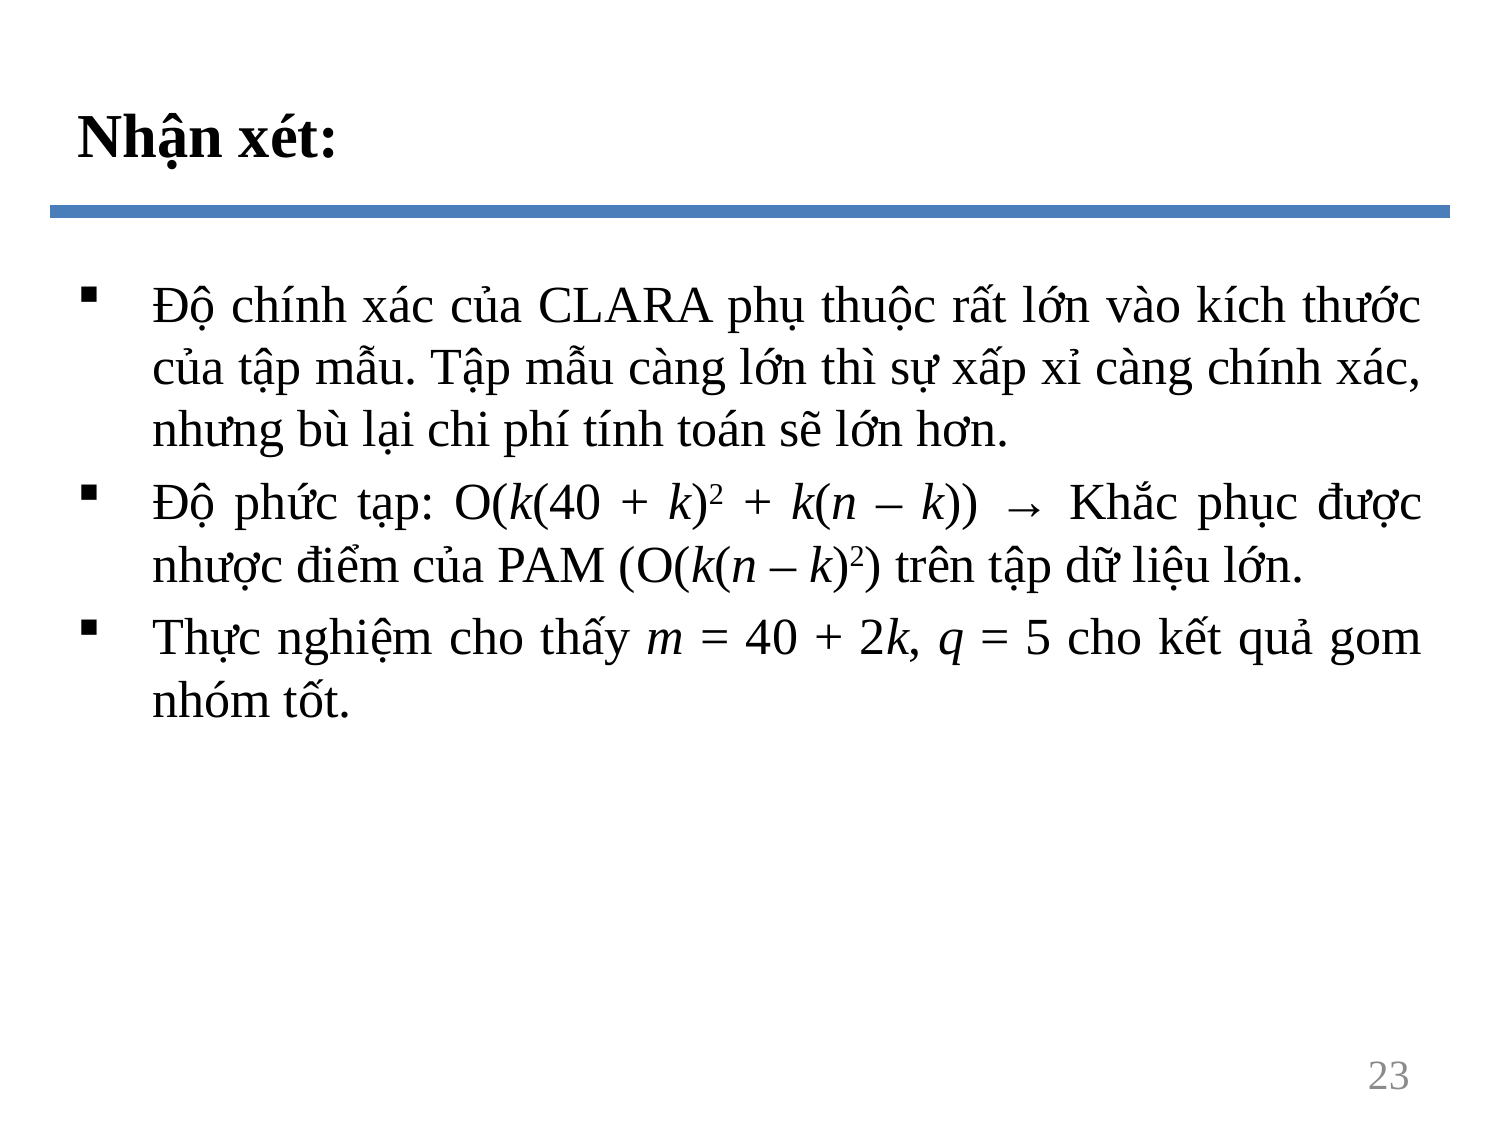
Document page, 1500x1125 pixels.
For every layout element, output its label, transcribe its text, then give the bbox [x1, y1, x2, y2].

subtitle Độ chính xác của CLARA phụ thuộc rất lớn vào kích thước của tập mẫu. Tập mẫu càng lớn thì sự xấp xỉ càng chính xác, nhưng bù lại chi phí tính toán sẽ lớn hơn. Độ phức tạp: O(k(40 + k)2 + k(n – k)) → Khắc phục được nhược điểm của PAM (O(k(n – k)2) trên tập dữ liệu lớn. Thực nghiệm cho thấy m = 40 + 2k, q = 5 cho kết quả gom nhóm tốt. [62, 262, 1438, 1063]
slide_number 23 [1074, 1042, 1425, 1103]
text_box Nhận xét: [62, 52, 1438, 205]
